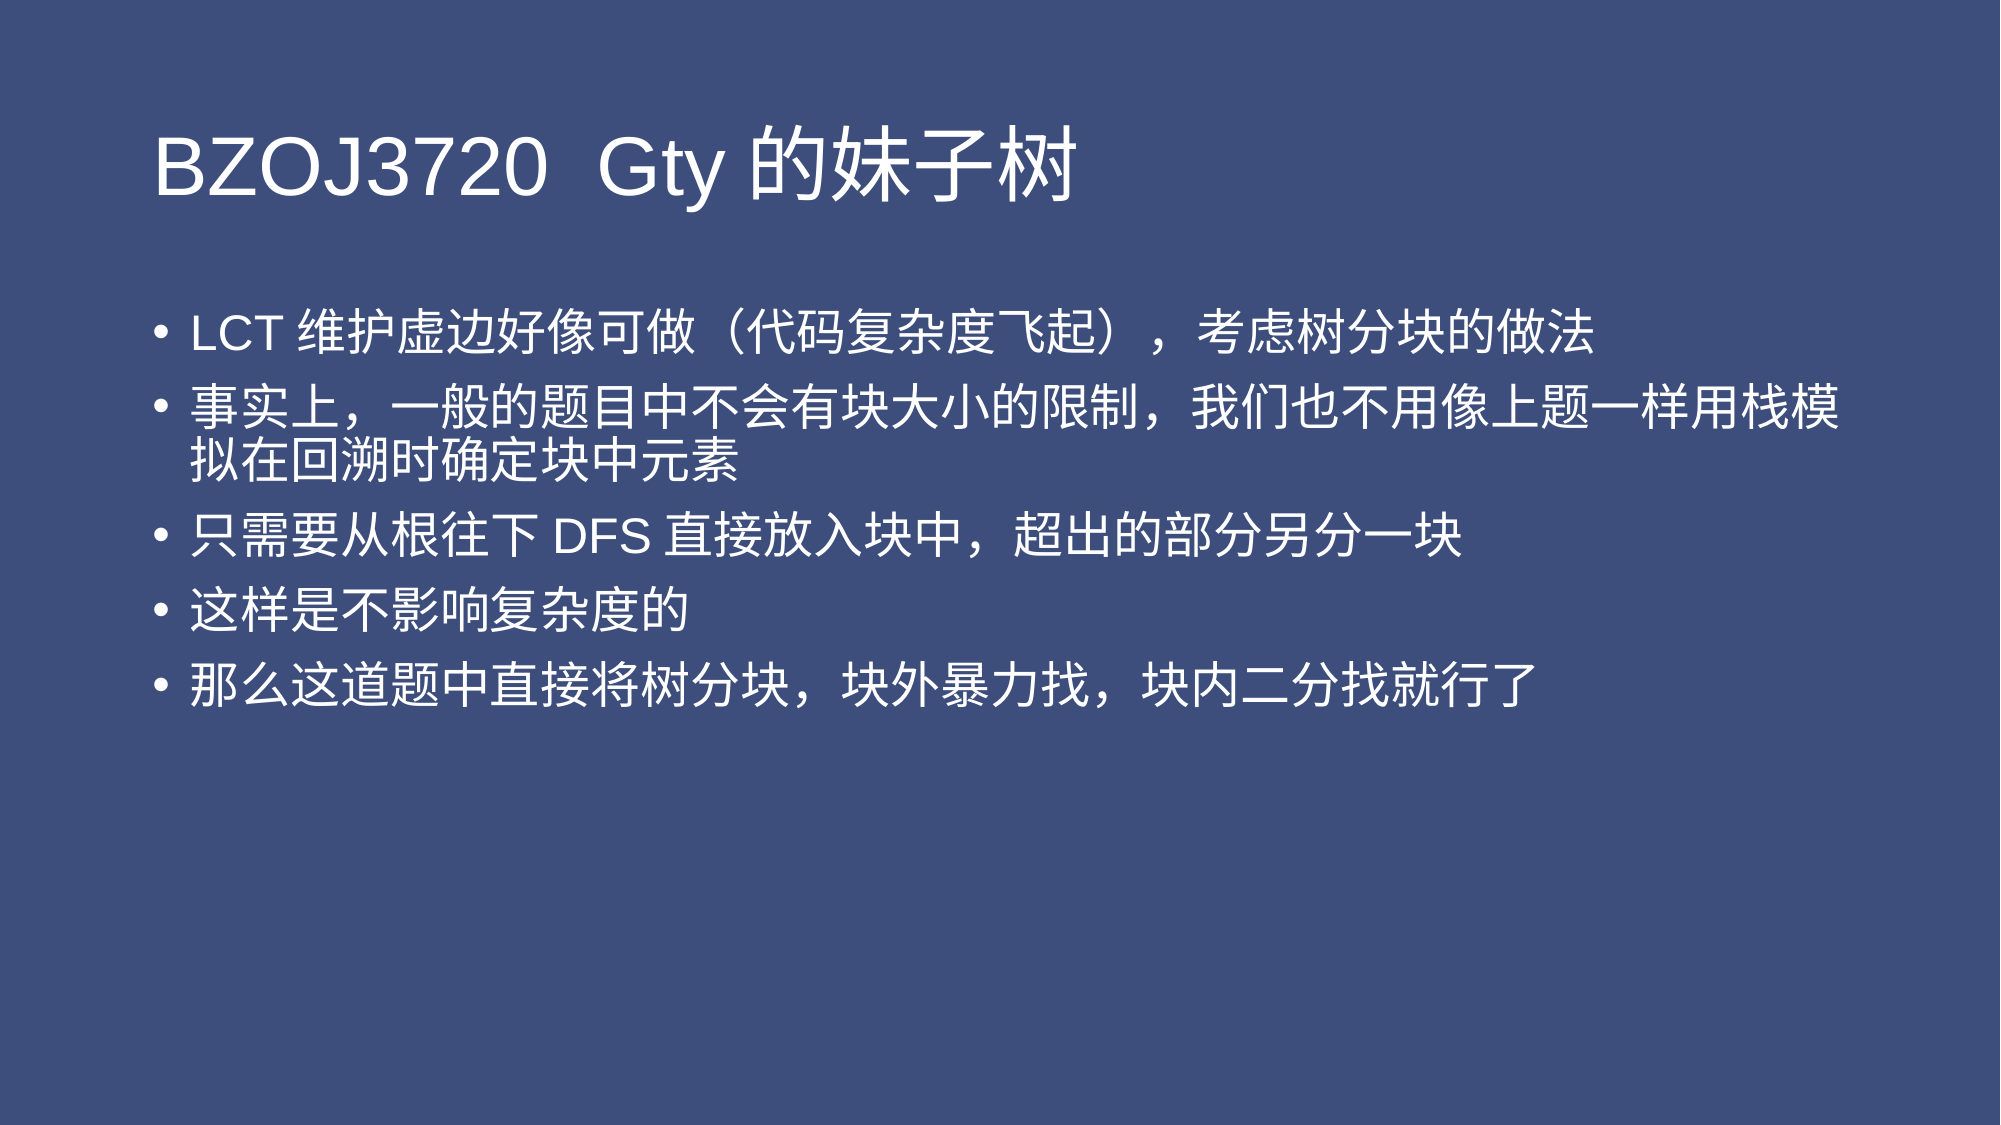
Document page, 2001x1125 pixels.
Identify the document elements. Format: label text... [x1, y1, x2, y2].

title BZOJ3720 Gty的妹子树 [137, 59, 1863, 278]
list LCT维护虚边好像可做（代码复杂度飞起），考虑树分块的做法 事实上，一般的题目中不会有块大小的限制，我们也不用像上题一样用栈模拟在回溯时确定块中元素 只需要从根往下DFS直接放入块中，超出的部分另分一块 这样是不影响复杂度的 那么这道题中直接将树分块，块外暴力找，块内二分找就行了 [137, 299, 1863, 1014]
